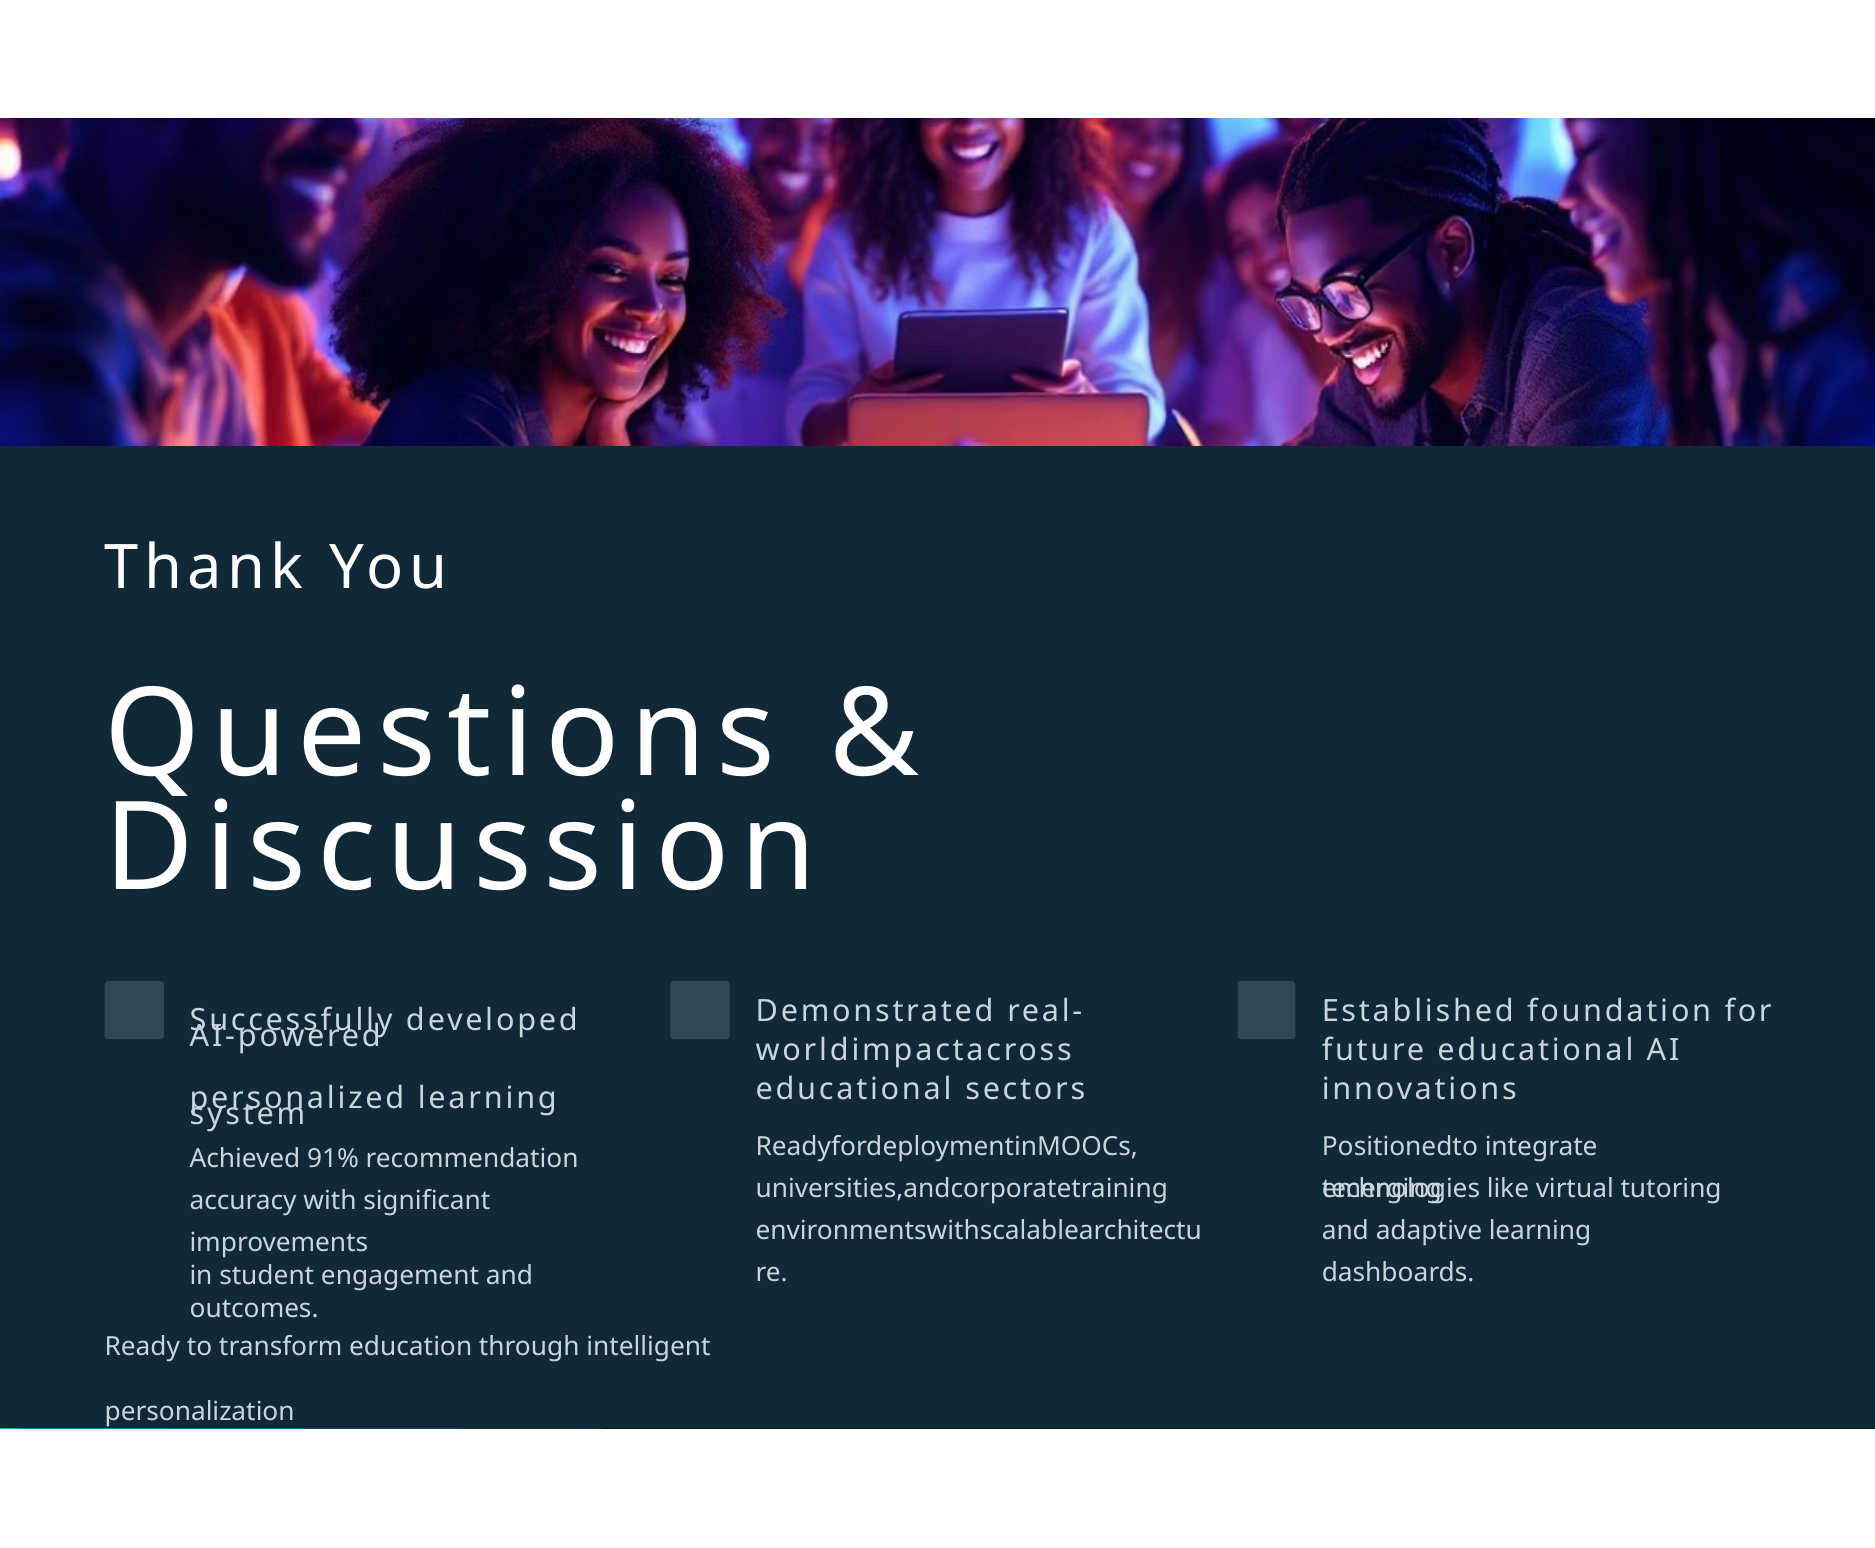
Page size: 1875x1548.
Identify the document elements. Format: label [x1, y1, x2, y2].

text_box [0, 118, 1875, 1429]
text_box [670, 980, 730, 1040]
text_box [1237, 980, 1296, 1040]
text_box [104, 980, 165, 1040]
